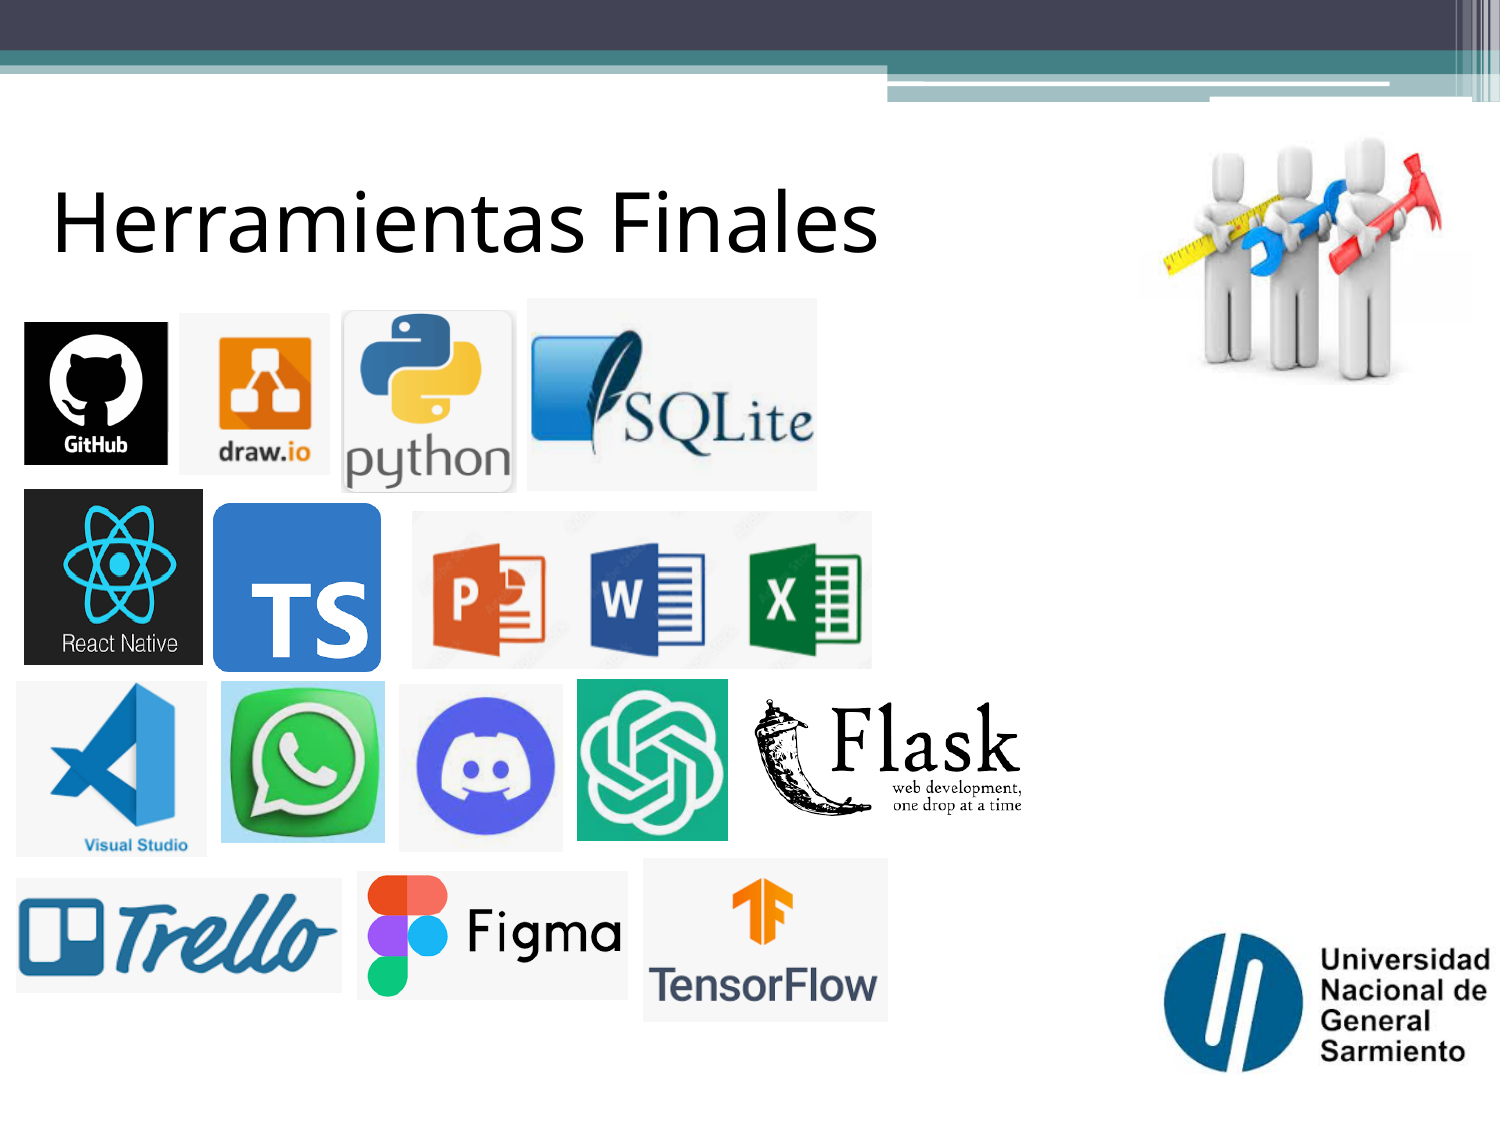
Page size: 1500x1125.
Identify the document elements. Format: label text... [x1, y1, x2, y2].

picture [221, 681, 386, 843]
picture [577, 679, 729, 841]
picture [643, 858, 888, 1022]
picture [399, 684, 563, 853]
picture [341, 309, 517, 493]
picture [1118, 129, 1486, 385]
picture [24, 489, 204, 665]
picture [1159, 921, 1500, 1079]
picture [213, 503, 381, 672]
picture [24, 321, 170, 465]
picture [179, 313, 331, 475]
picture [357, 870, 629, 1001]
picture [16, 681, 208, 857]
picture [412, 511, 873, 669]
picture [527, 298, 817, 492]
picture [16, 877, 342, 994]
title Herramientas Finales [35, 132, 1114, 307]
picture [747, 695, 1029, 819]
